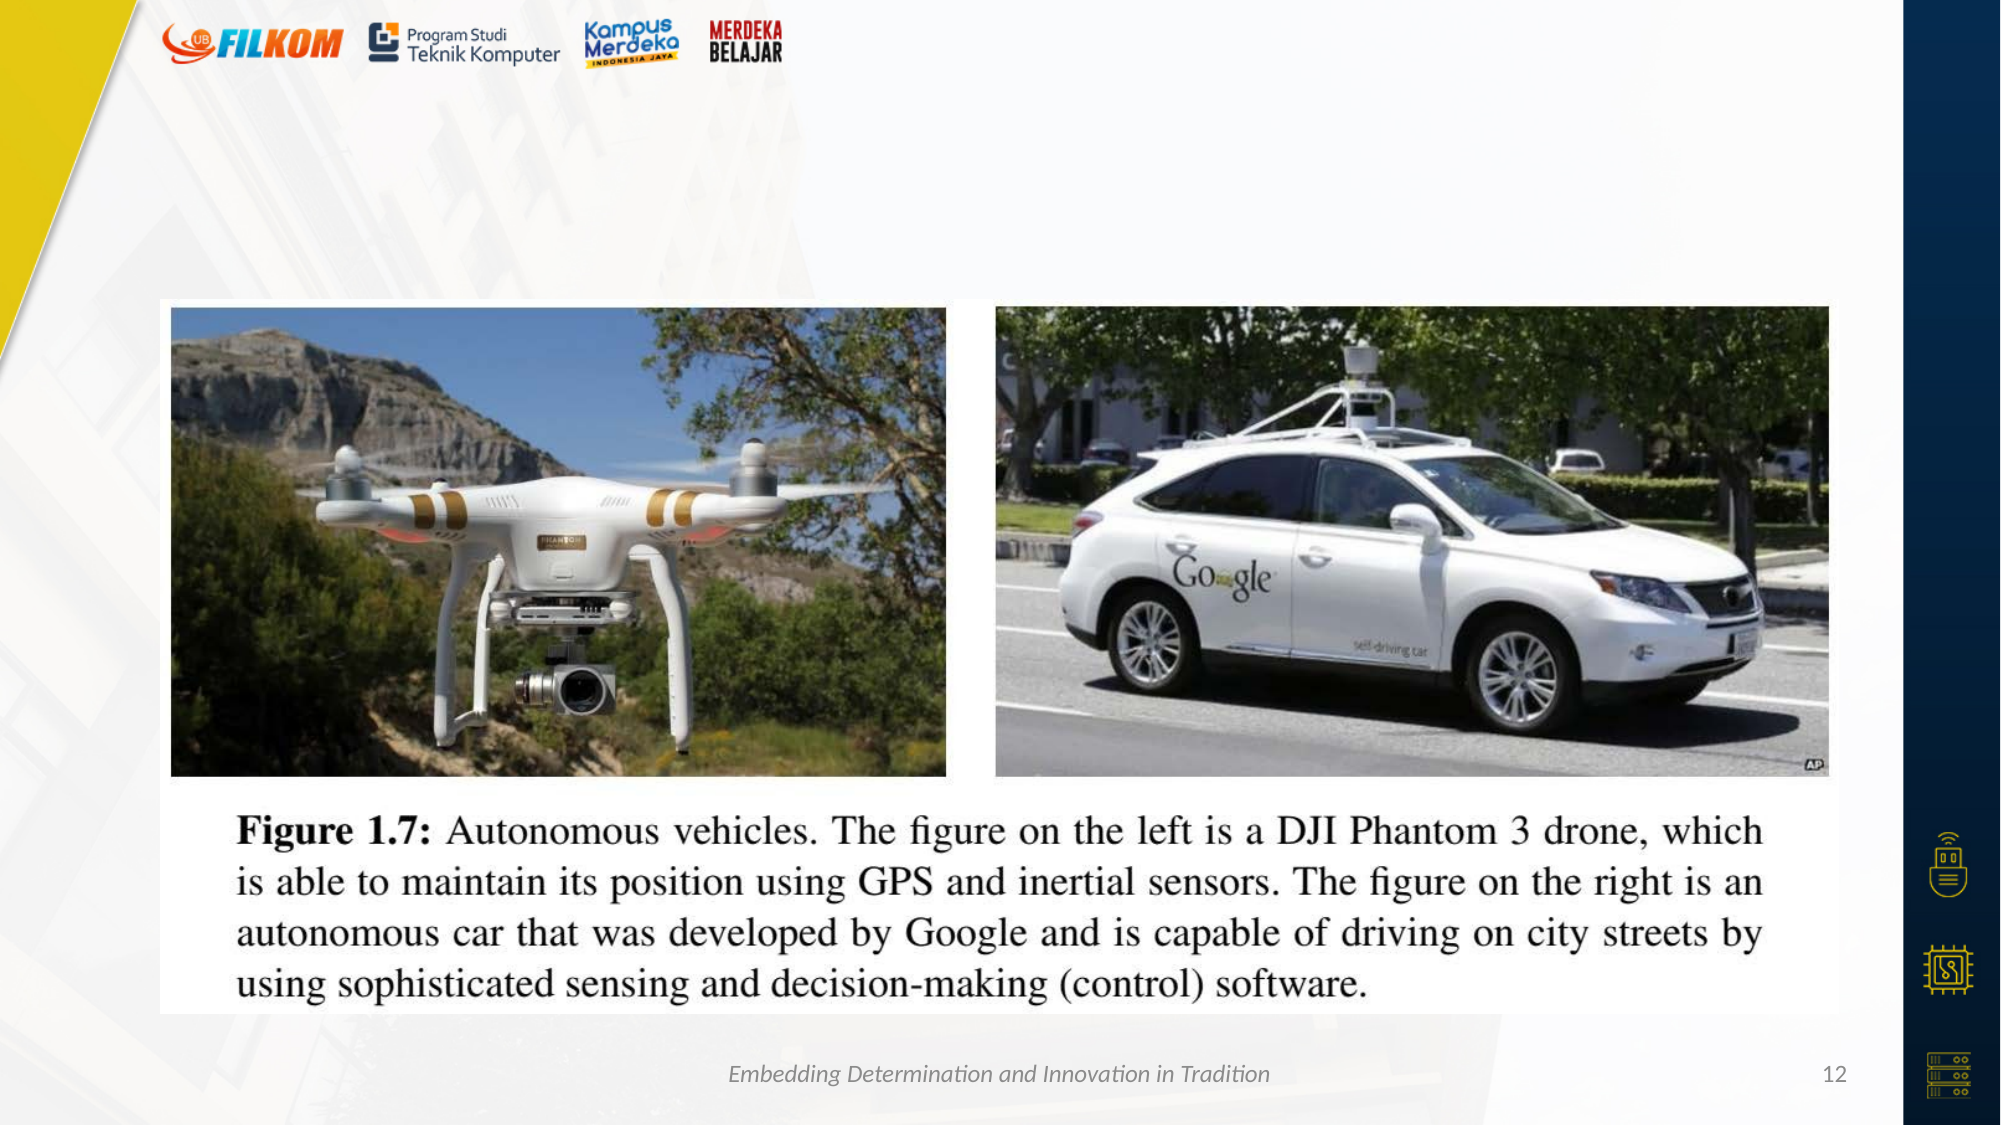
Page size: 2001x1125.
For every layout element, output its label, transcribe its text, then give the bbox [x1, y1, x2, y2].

picture [0, 0, 2001, 1125]
footer Embedding Determination and Innovation in Tradition [662, 1042, 1338, 1103]
slide_number 12 [1412, 1042, 1863, 1103]
